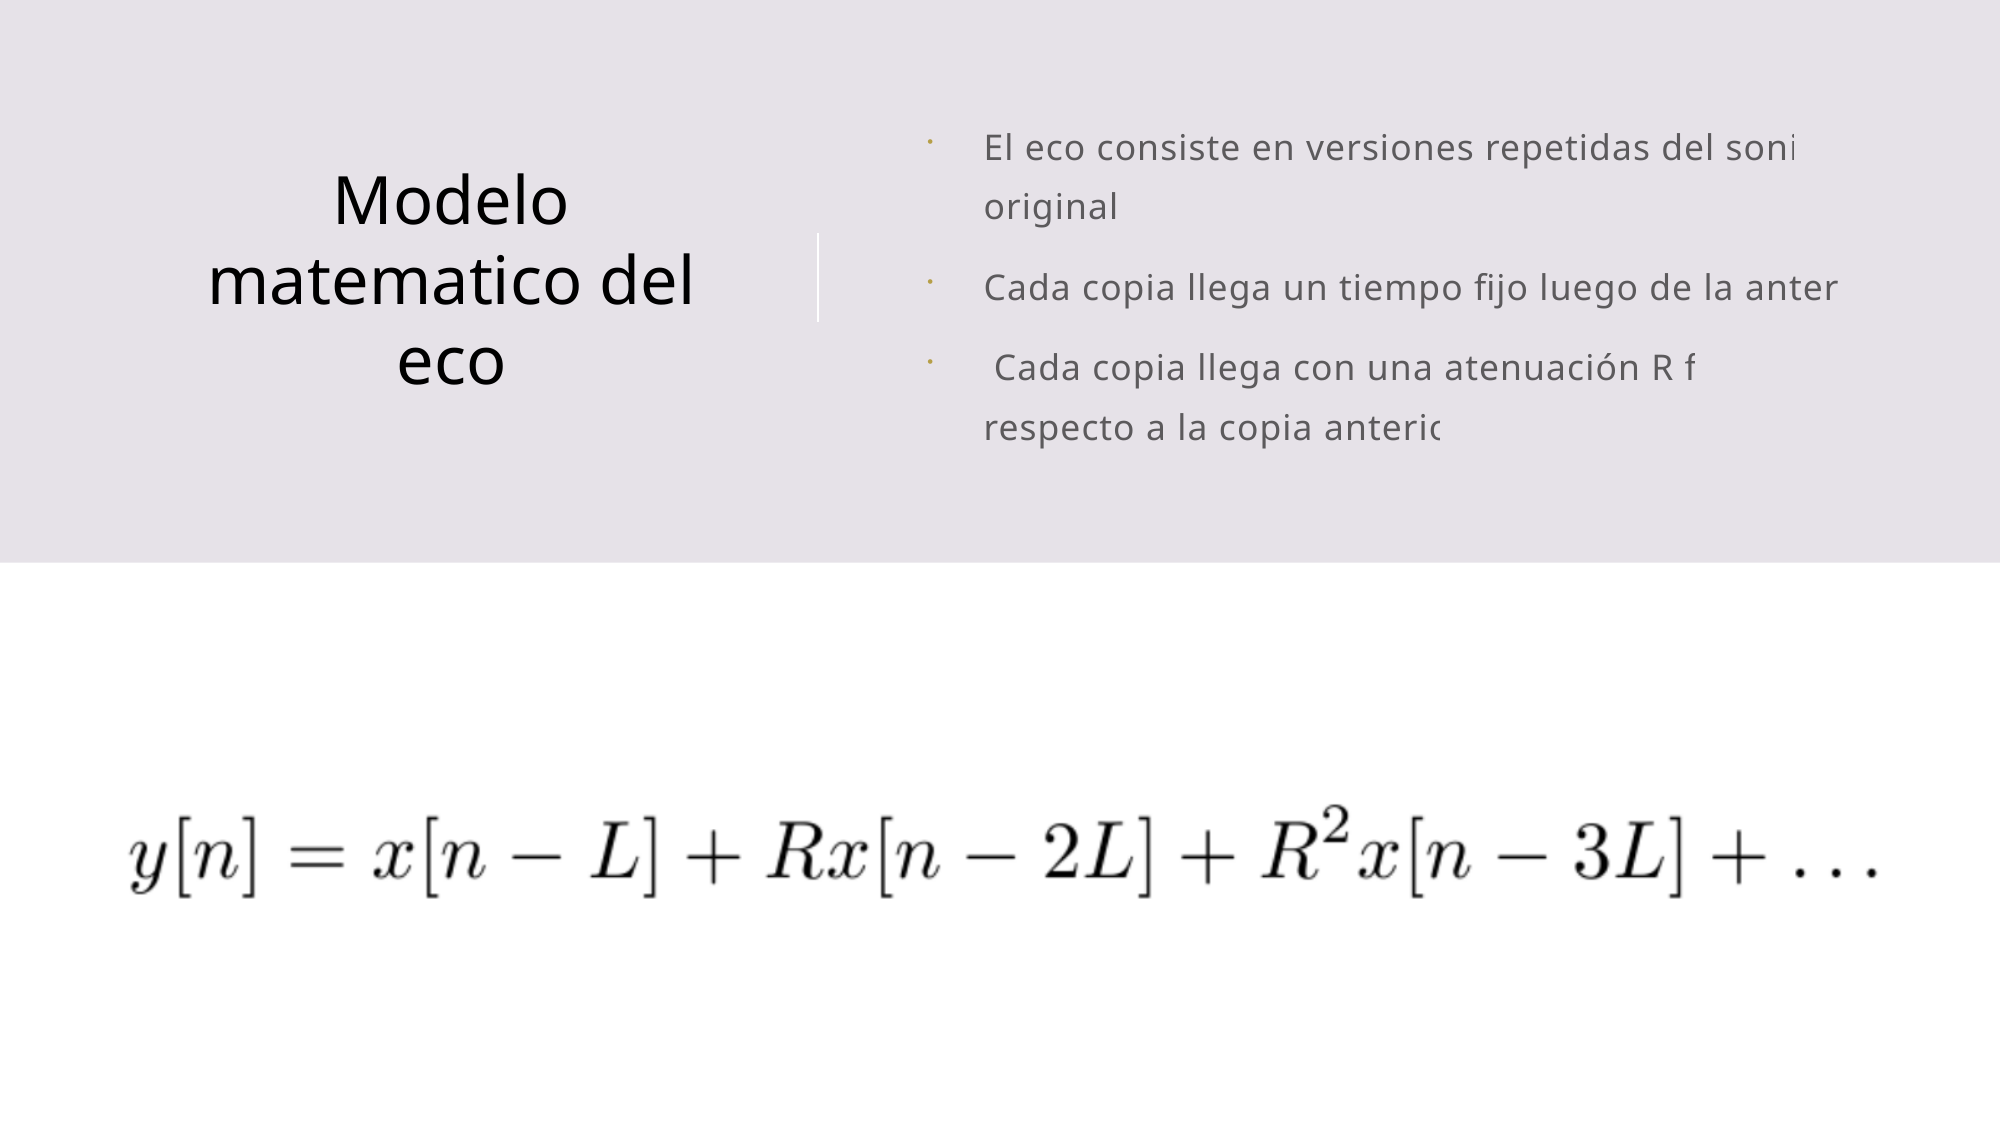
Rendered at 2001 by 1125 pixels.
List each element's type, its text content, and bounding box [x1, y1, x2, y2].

text_box [0, 0, 2000, 562]
list El eco consiste en versiones repetidas del sonido original. Cada copia llega un tiempo fijo luego de la anterior. Cada copia llega con una atenuación R fija respecto a la copia anterior. [909, 73, 1912, 482]
text_box [0, 562, 2000, 1125]
title Modelo matematico del eco [162, 88, 742, 467]
picture [88, 760, 1912, 935]
